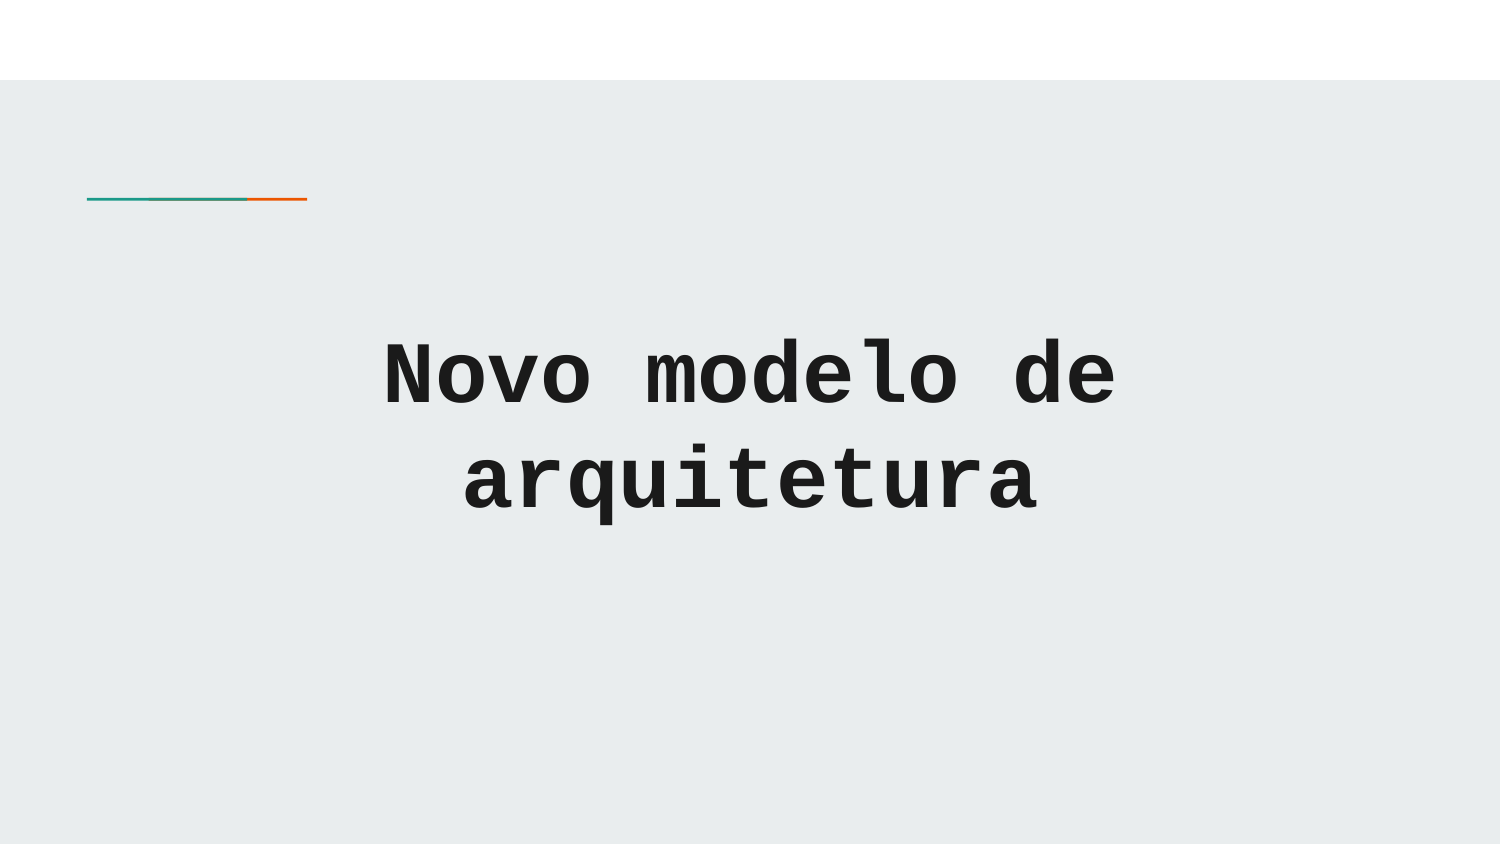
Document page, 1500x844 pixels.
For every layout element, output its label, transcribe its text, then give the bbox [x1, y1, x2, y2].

title Novo modelo de arquitetura [101, 304, 1399, 540]
